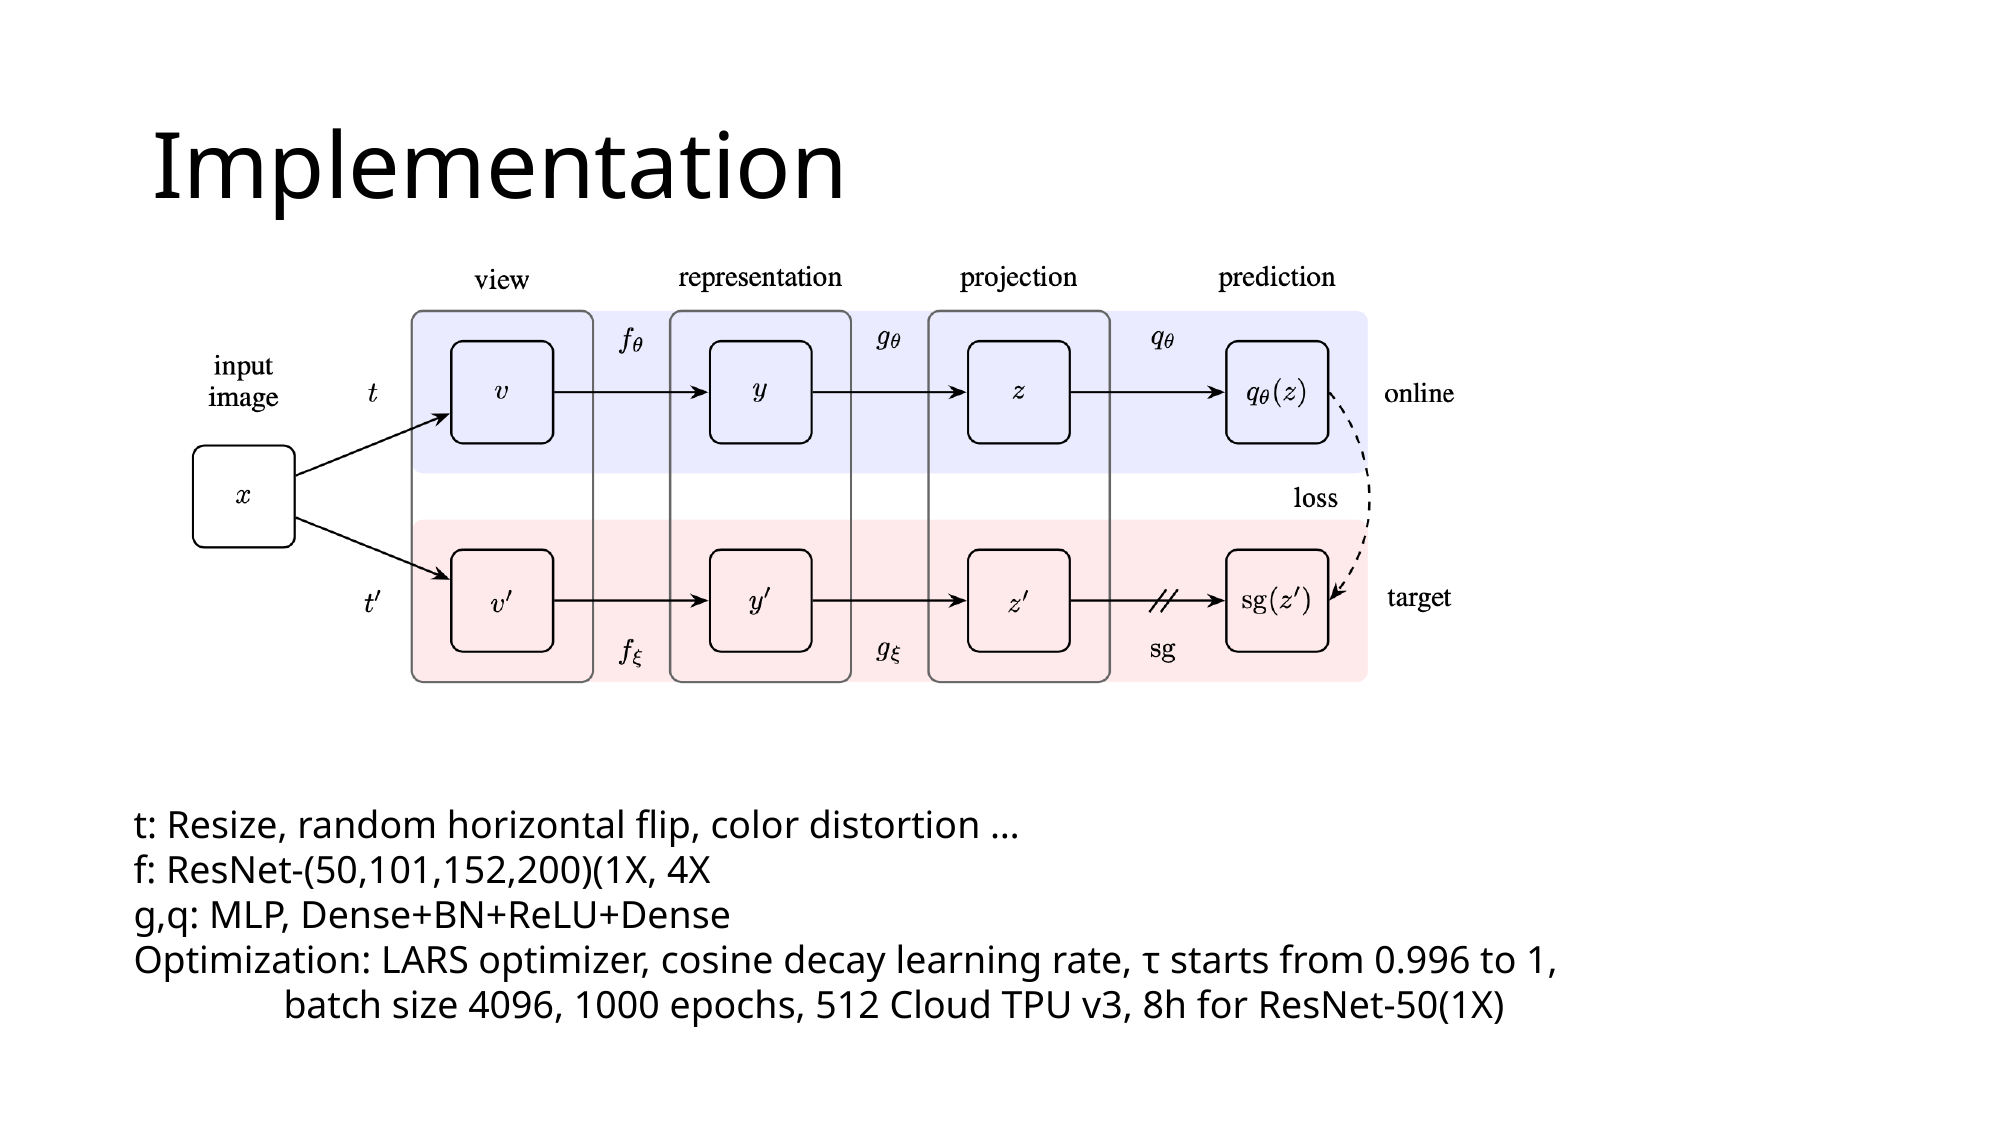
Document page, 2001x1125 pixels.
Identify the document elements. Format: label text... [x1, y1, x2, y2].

text_box t: Resize, random horizontal flip, color distortion … f: ResNet-(50,101,152,200)(1X, 4X g,q: MLP, Dense+BN+ReLU+Dense Optimization: LARS optimizer, cosine decay learning rate, τ starts from 0.996 to 1, batch size 4096, 1000 epochs, 512 Cloud TPU v3, 8h for ResNet-50(1X) [118, 793, 1573, 1079]
picture [150, 245, 1478, 696]
title Implementation [137, 59, 1863, 278]
